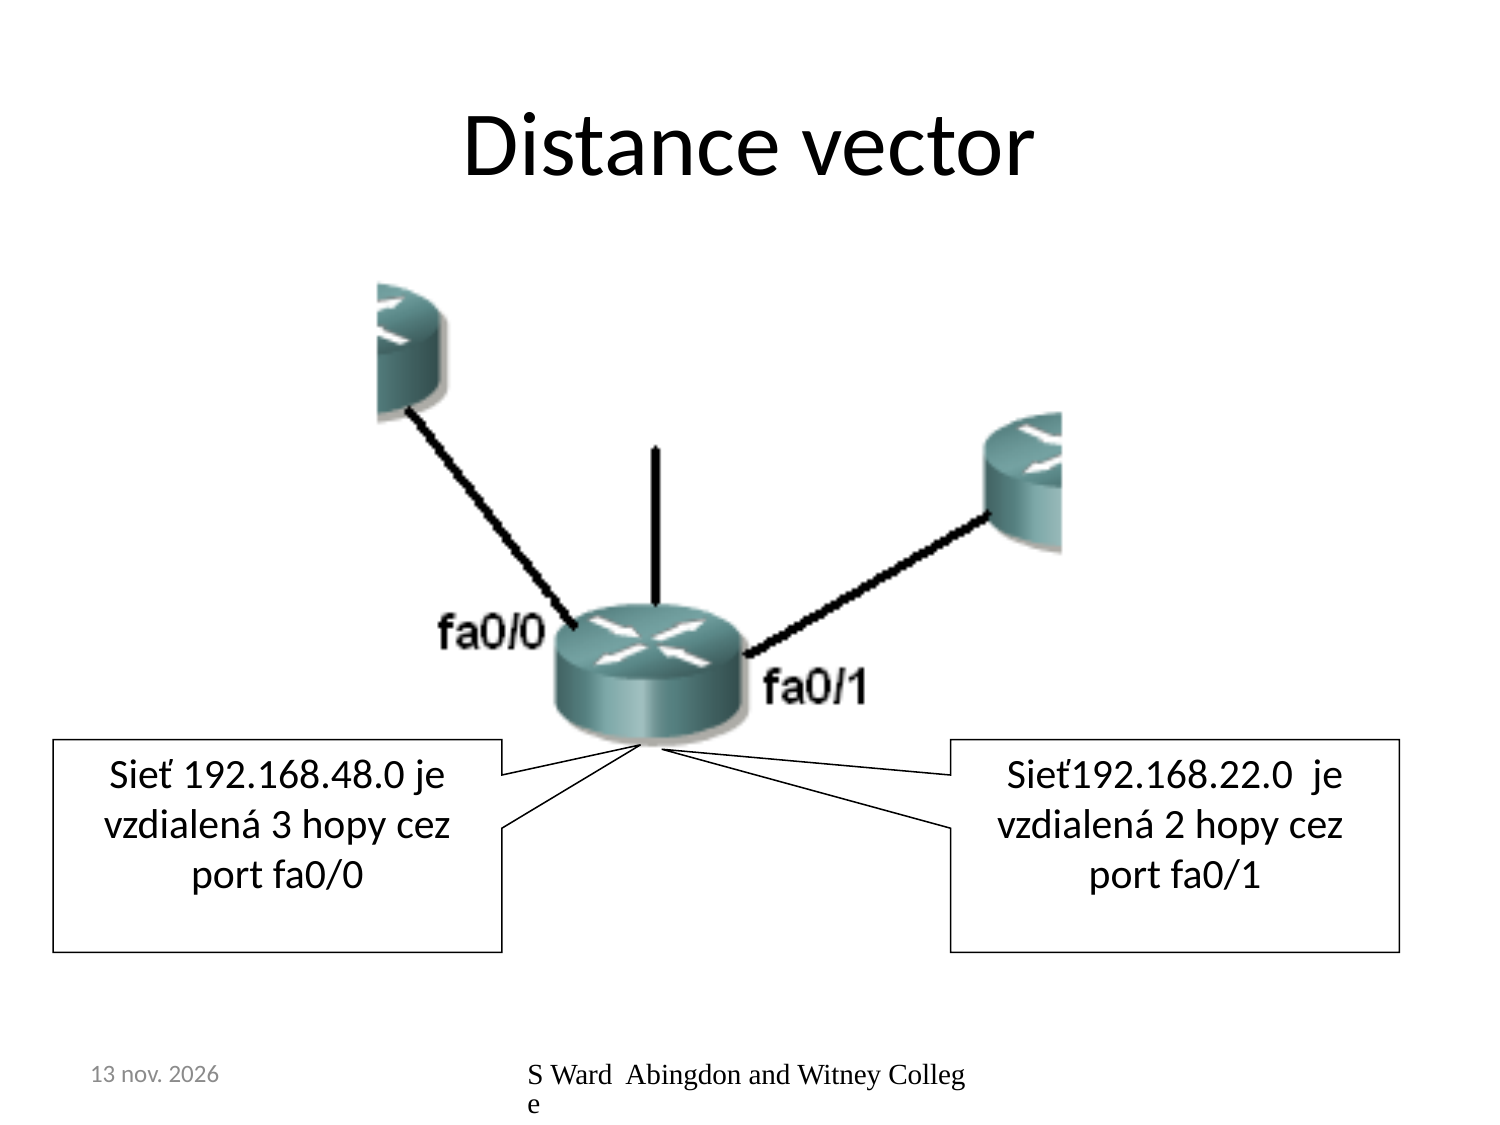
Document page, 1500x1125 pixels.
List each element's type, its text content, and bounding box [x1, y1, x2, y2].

text_box Sieť192.168.22.0 je vzdialená 2 hopy cez port fa0/1 [777, 739, 1400, 953]
slide_number 22-Mar-16 [75, 1042, 425, 1103]
text_box Sieť 192.168.48.0 je vzdialená 3 hopy cez port fa0/0 [53, 739, 581, 953]
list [359, 266, 1081, 772]
footer S Ward Abingdon and Witney College [512, 1042, 988, 1103]
title Distance vector [75, 45, 1425, 233]
